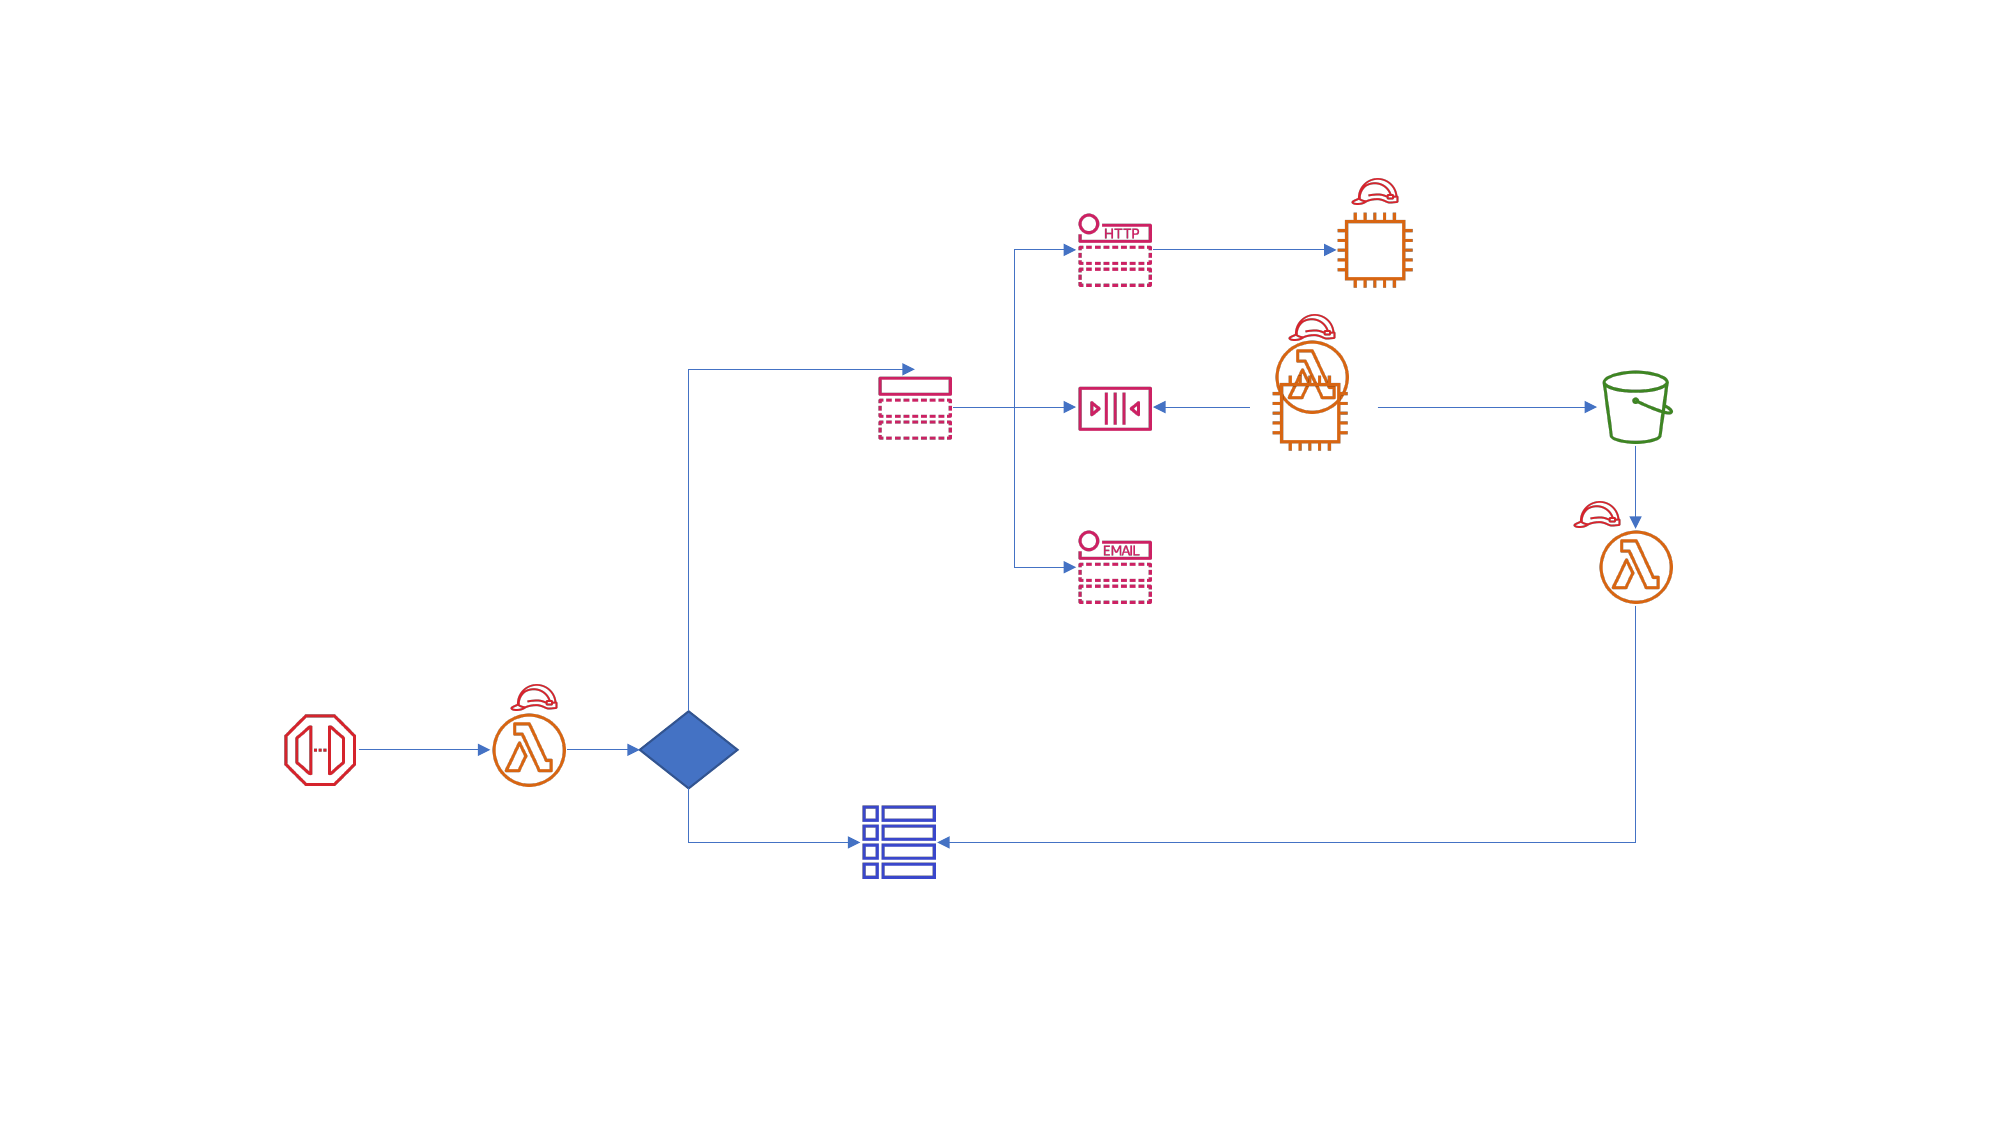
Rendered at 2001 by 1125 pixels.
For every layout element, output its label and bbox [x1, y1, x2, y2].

picture [860, 803, 938, 881]
text_box [630, 427, 973, 654]
picture [1336, 167, 1414, 289]
picture [1076, 528, 1154, 606]
text_box [953, 408, 1077, 568]
text_box [953, 249, 1077, 407]
picture [1077, 368, 1154, 446]
picture [876, 369, 953, 427]
text_box [1168, 374, 1405, 1074]
text_box [747, 729, 802, 902]
text_box [639, 710, 740, 790]
picture [1572, 490, 1675, 606]
picture [1271, 303, 1351, 452]
picture [281, 711, 359, 789]
picture [1596, 368, 1675, 446]
picture [1076, 211, 1154, 289]
picture [490, 673, 568, 789]
